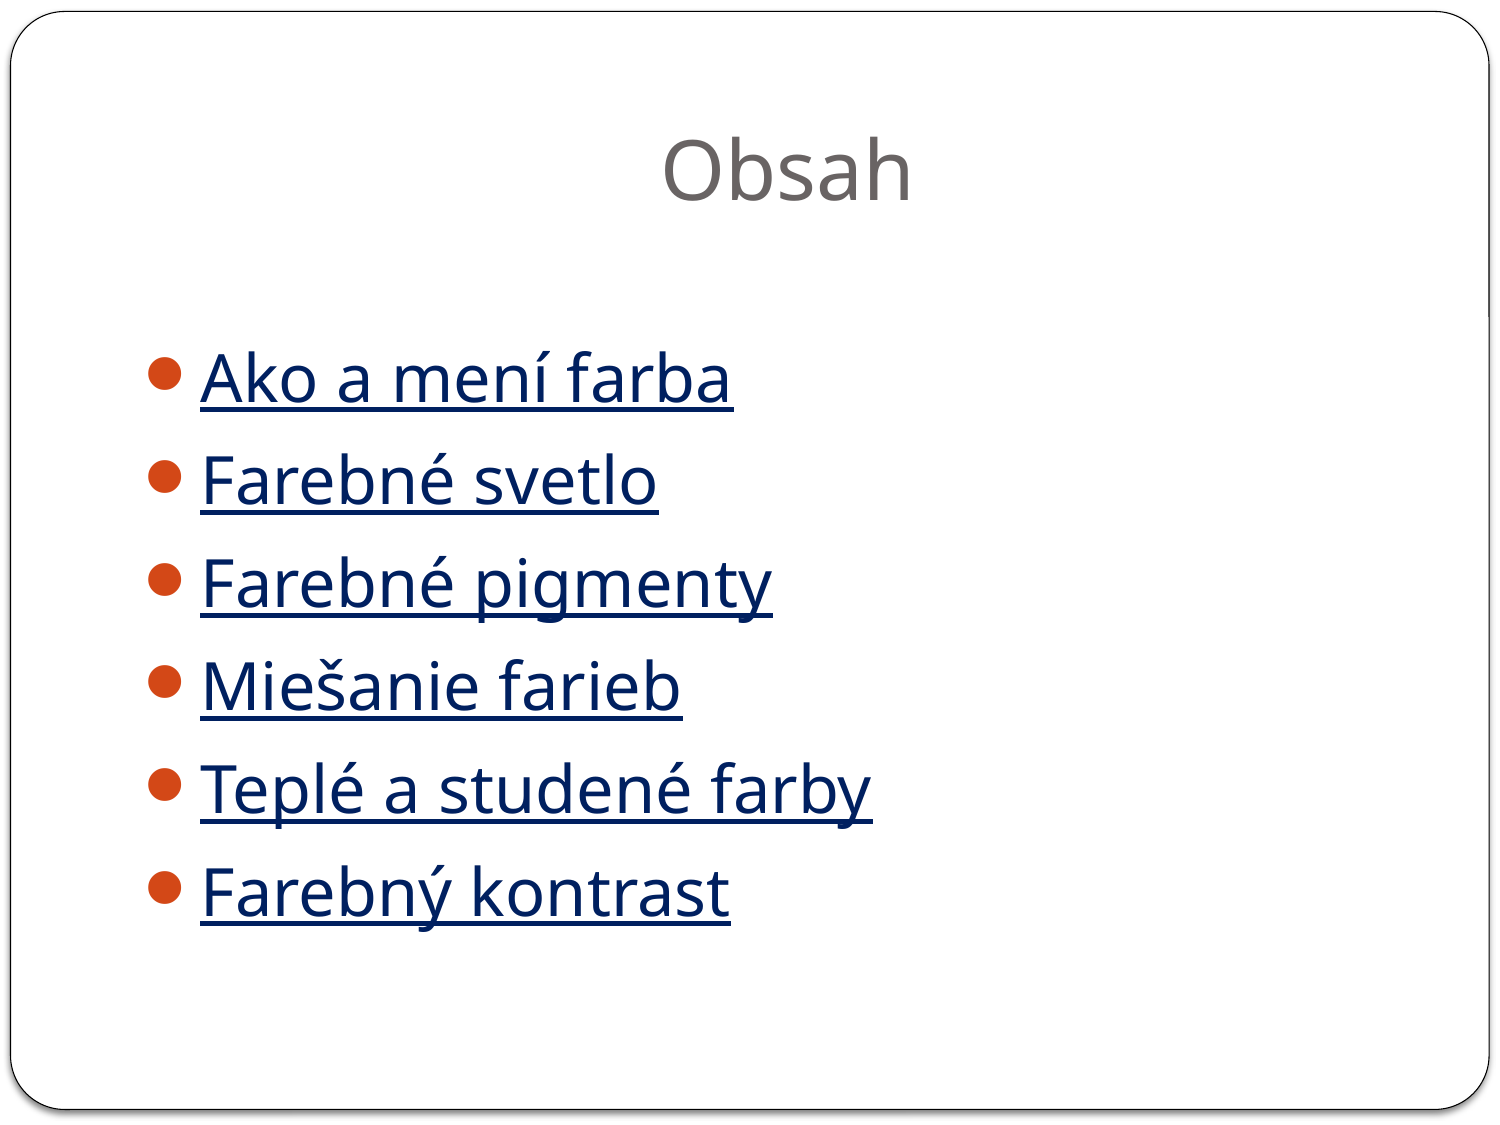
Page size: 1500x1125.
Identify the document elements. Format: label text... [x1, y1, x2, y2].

list Ako a mení farba Farebné svetlo Farebné pigmenty Miešanie farieb Teplé a studené farby Farebný kontrast [128, 328, 1404, 1079]
title Obsah [150, 45, 1425, 233]
